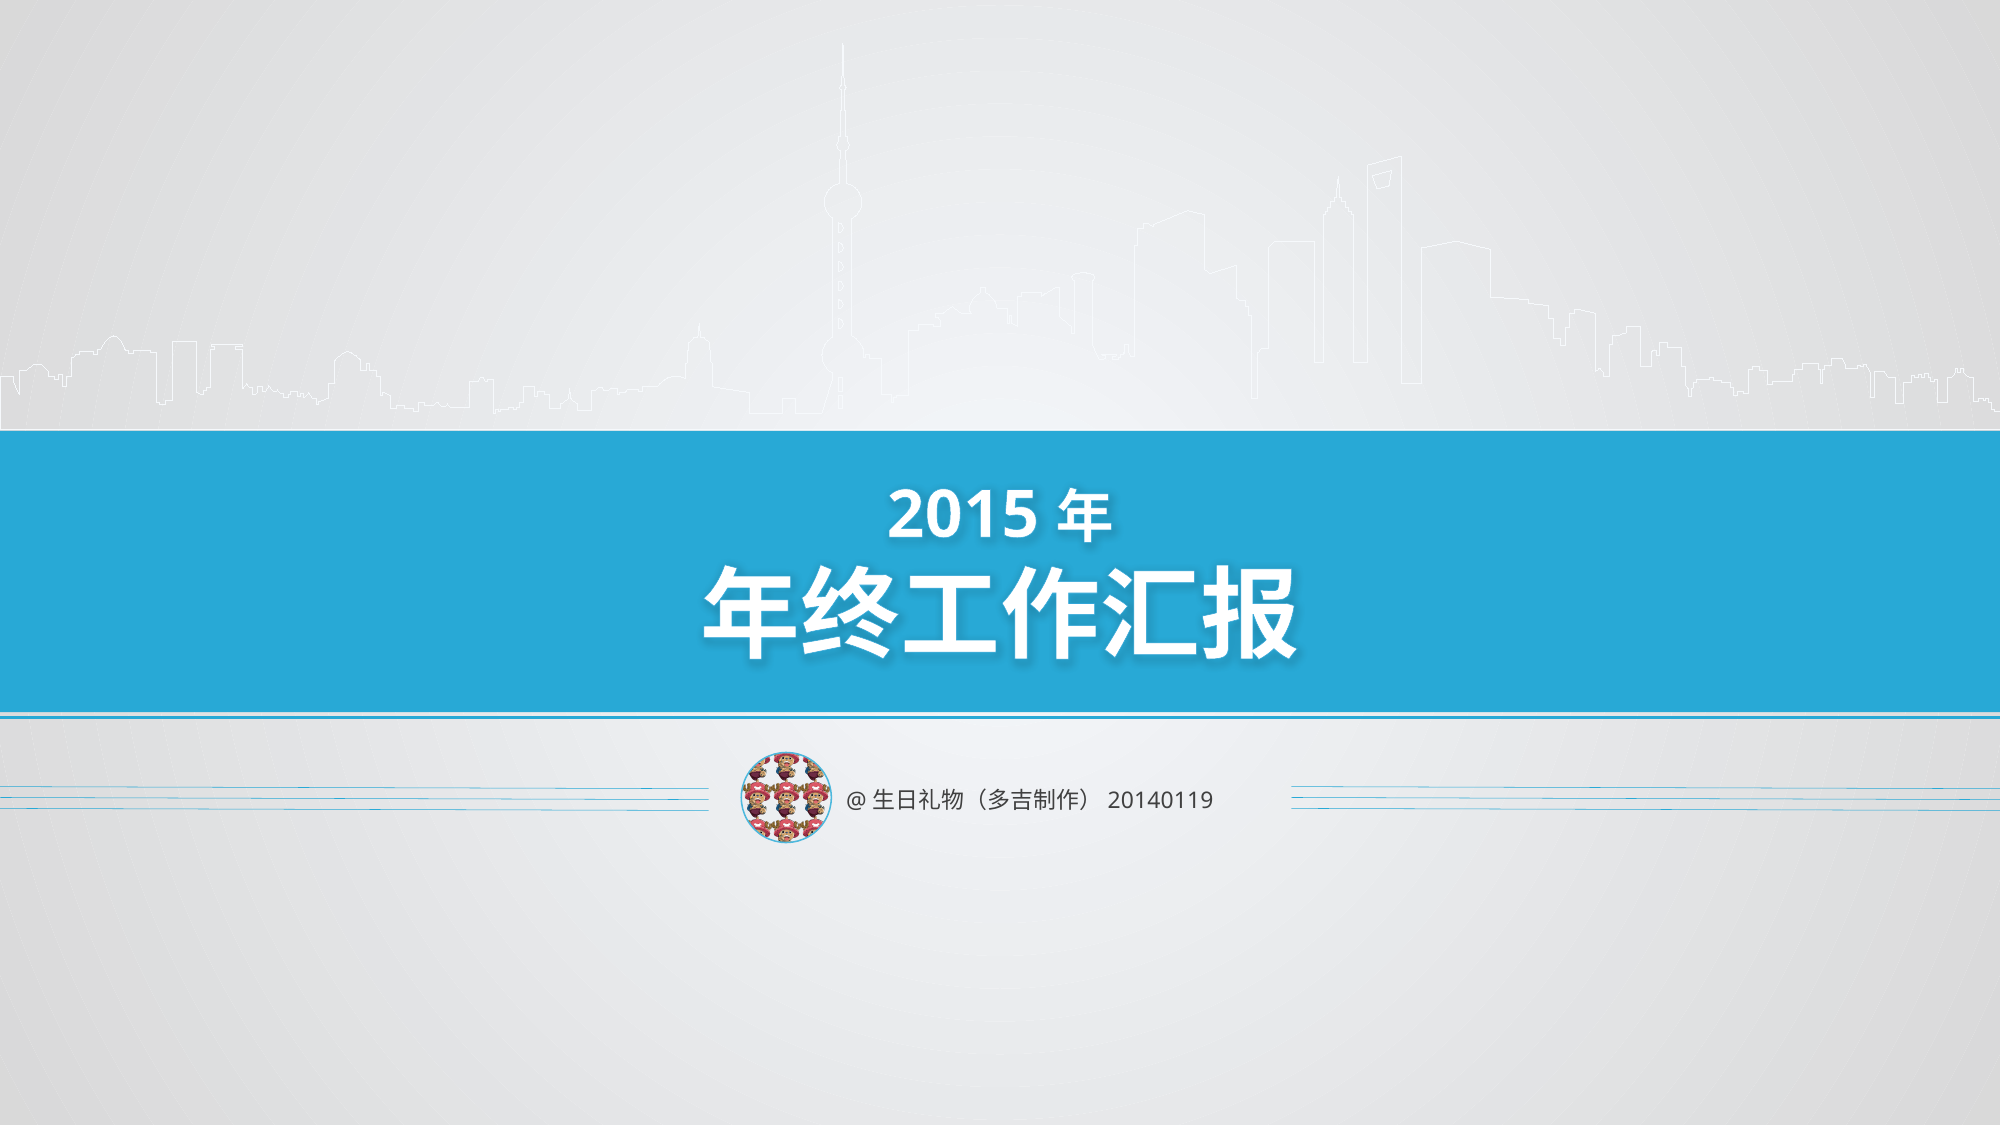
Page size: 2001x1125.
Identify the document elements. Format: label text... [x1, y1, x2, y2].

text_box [1290, 797, 2000, 801]
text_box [1290, 807, 2000, 811]
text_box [0, 797, 710, 801]
text_box [0, 43, 2000, 430]
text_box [740, 751, 1260, 844]
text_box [1290, 786, 2000, 790]
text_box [0, 807, 710, 811]
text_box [0, 786, 710, 790]
text_box 2015年 年终工作汇报 [635, 462, 1364, 678]
text_box [0, 430, 2000, 713]
